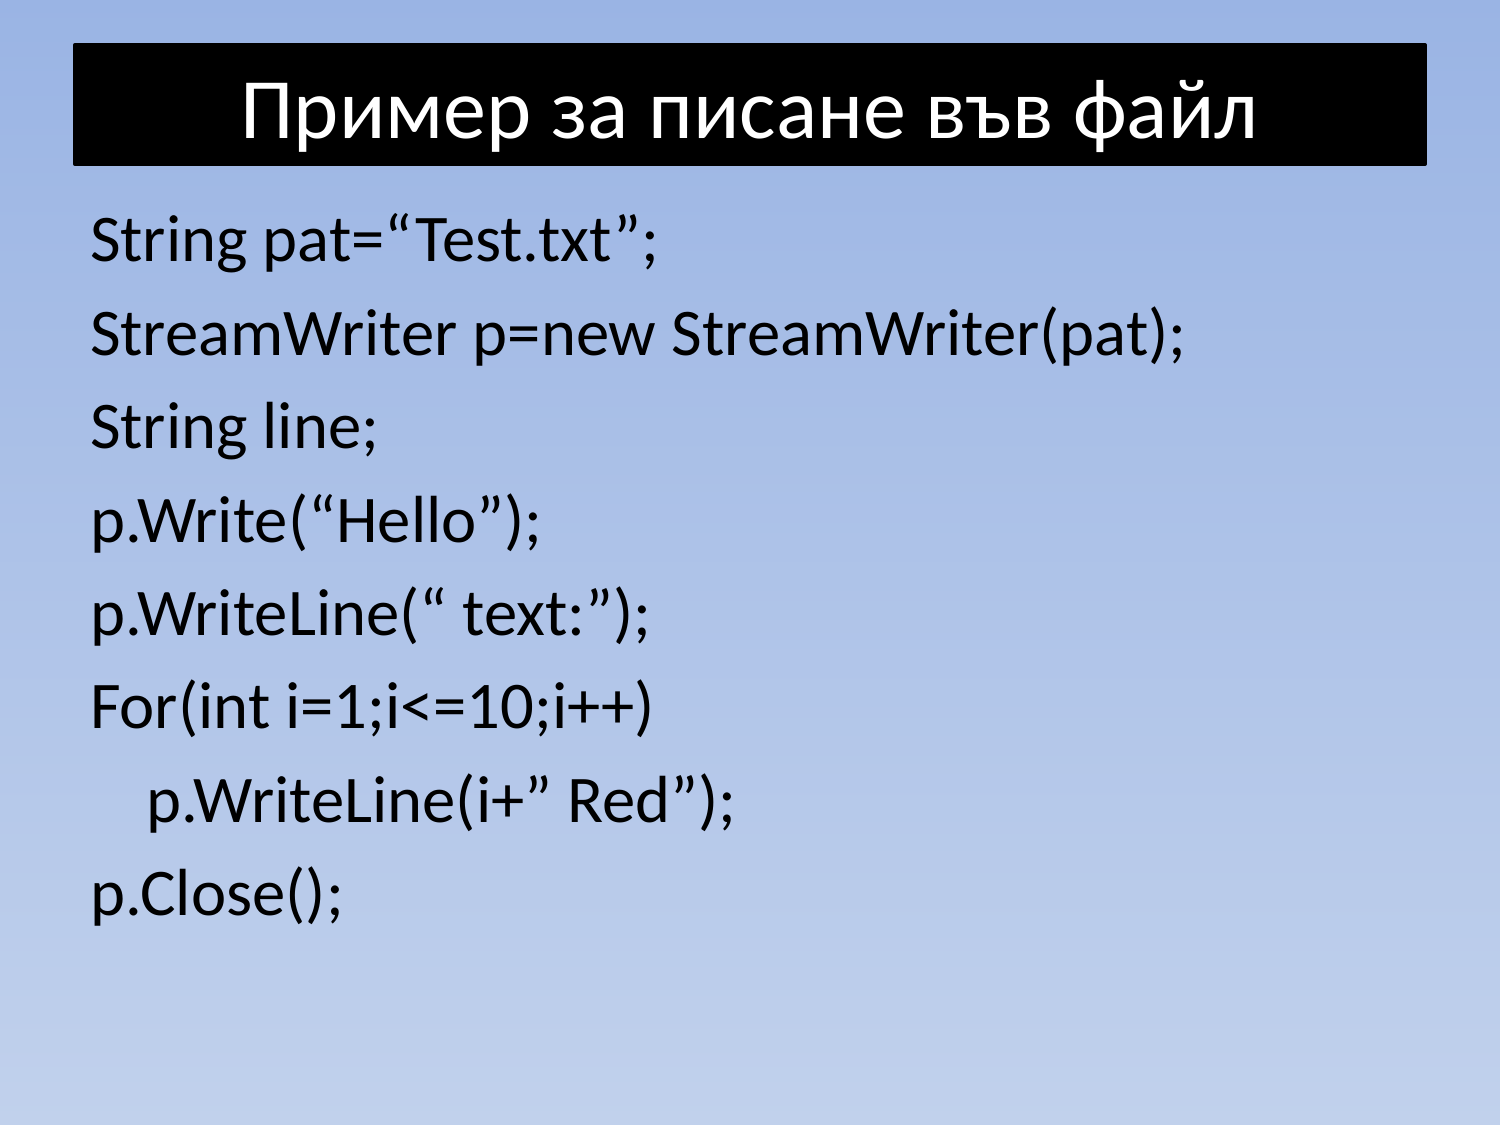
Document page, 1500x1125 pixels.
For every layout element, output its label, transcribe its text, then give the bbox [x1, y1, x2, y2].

title Пример за писане във файл [73, 43, 1427, 166]
list String pat=“Test.txt”; StreamWriter p=new StreamWriter(pat); String line; p.Write(“Hello”); p.WriteLine(“ text:”); For(int i=1;i<=10;i++) p.WriteLine(i+” Red”); p.Close(); [75, 187, 1425, 1005]
